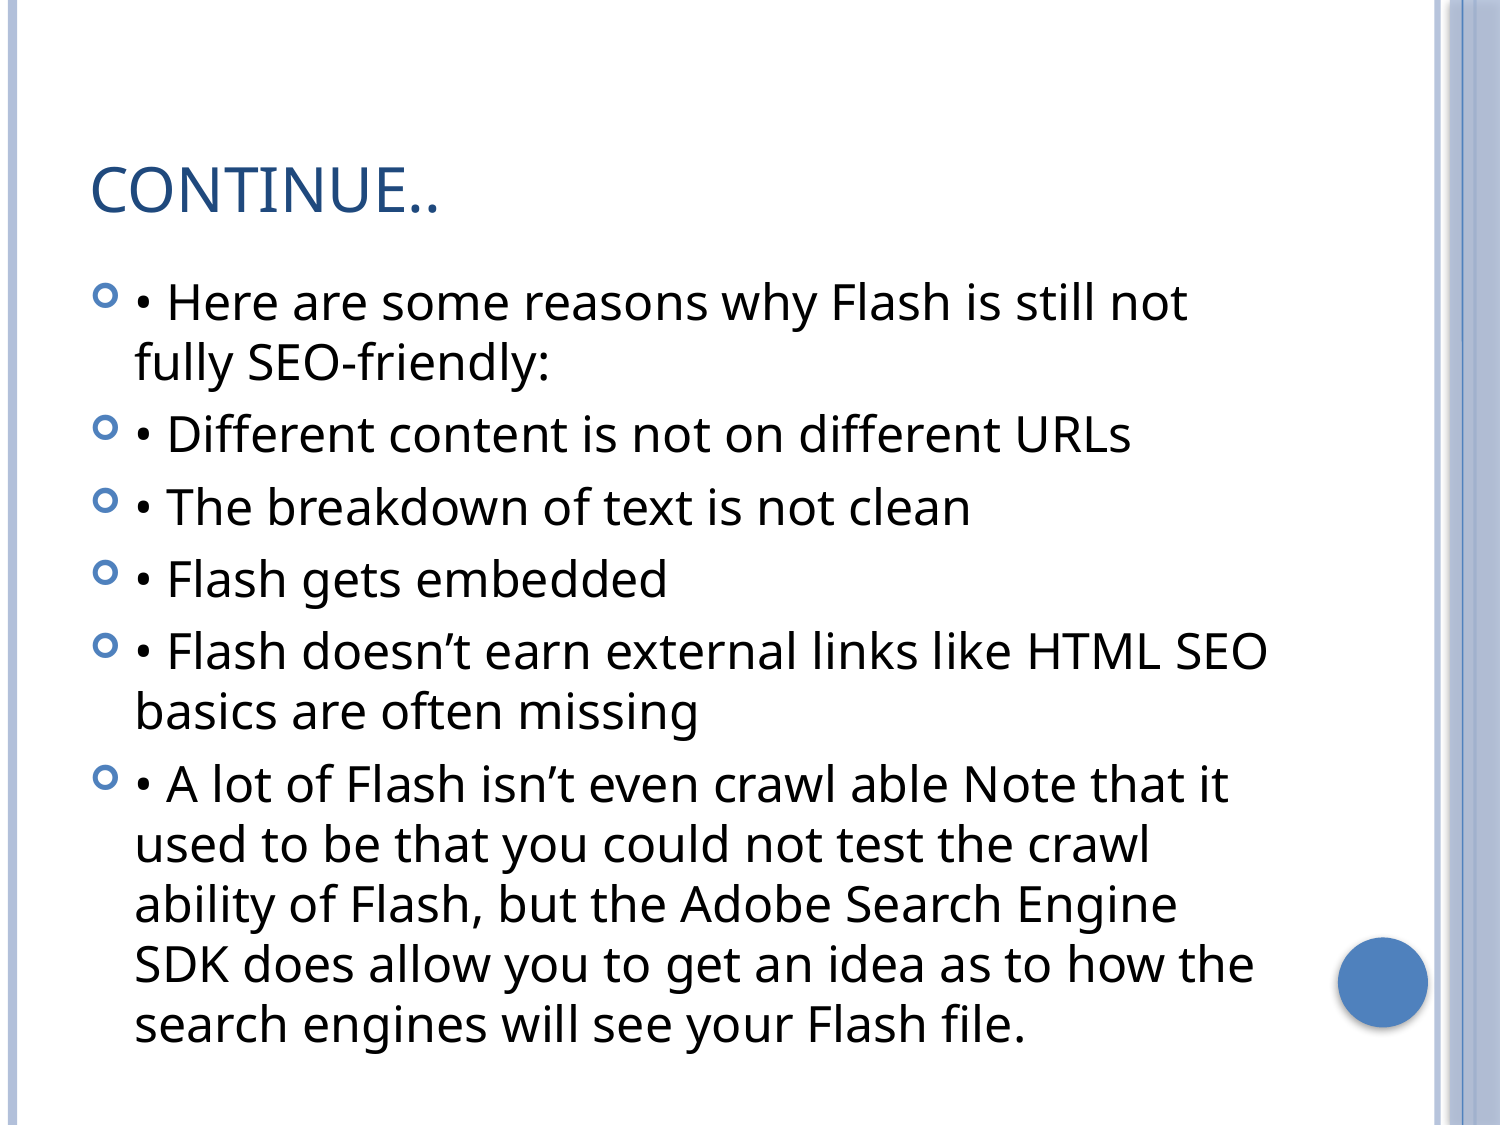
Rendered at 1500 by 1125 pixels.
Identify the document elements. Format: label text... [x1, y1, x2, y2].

title Continue.. [75, 45, 1300, 233]
list • Here are some reasons why Flash is still not fully SEO-friendly: • Different content is not on different URLs • The breakdown of text is not clean • Flash gets embedded • Flash doesn’t earn external links like HTML SEO basics are often missing • A lot of Flash isn’t even crawl able Note that it used to be that you could not test the crawl ability of Flash, but the Adobe Search Engine SDK does allow you to get an idea as to how the search engines will see your Flash file. [75, 262, 1300, 1062]
